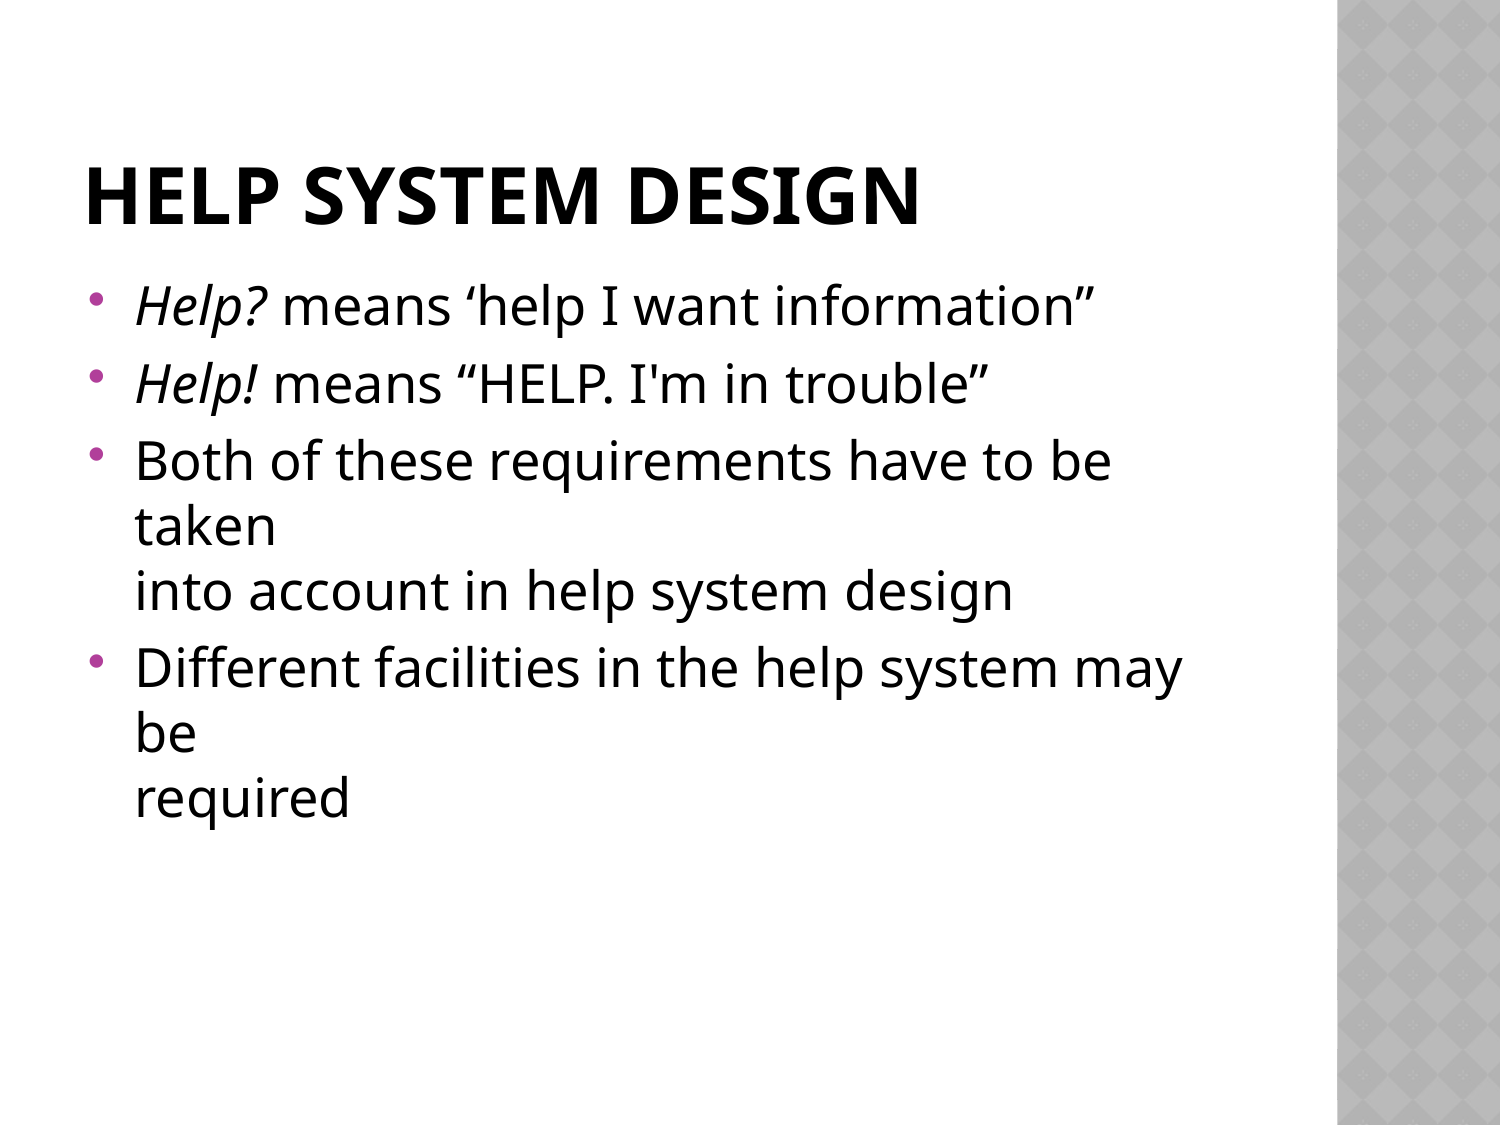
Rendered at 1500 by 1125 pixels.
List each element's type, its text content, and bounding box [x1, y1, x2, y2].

title Help system design [75, 52, 1263, 240]
list Help? means ‘help I want information” Help! means “HELP. I'm in trouble” Both of these requirements have to be taken into account in help system design Different facilities in the help system may be required [75, 264, 1263, 1059]
